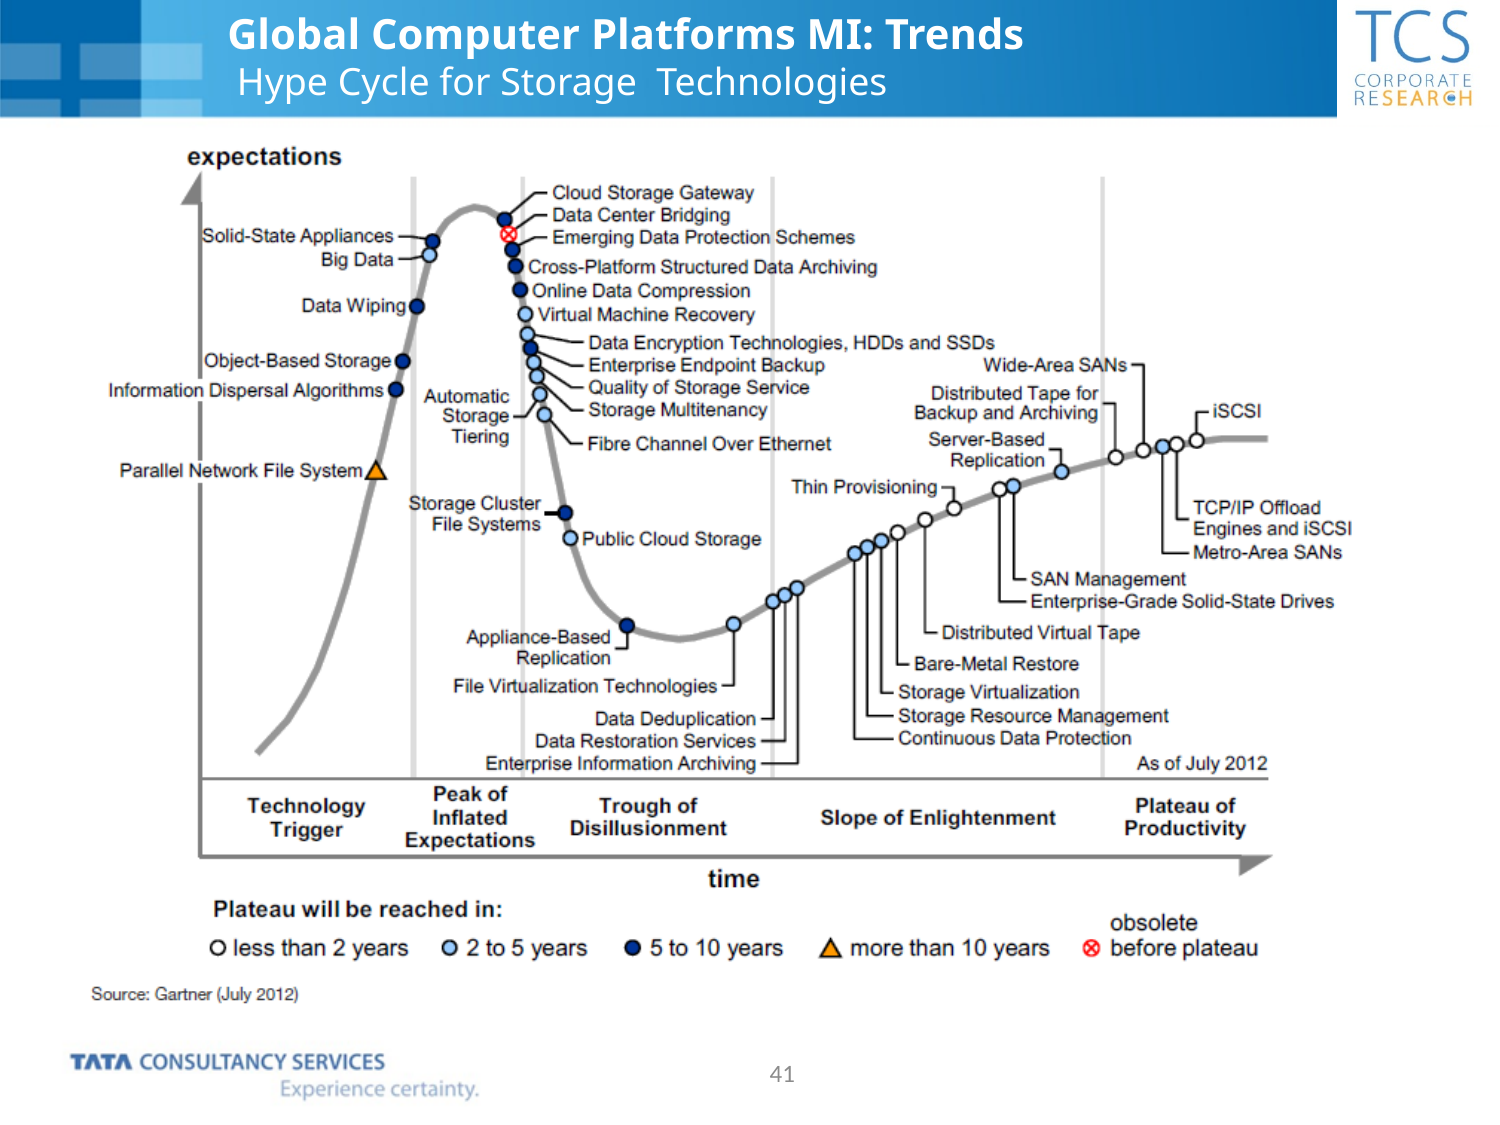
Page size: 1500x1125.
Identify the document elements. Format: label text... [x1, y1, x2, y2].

slide_number 41 [750, 1042, 810, 1103]
text_box Global Computer Platforms MI: Trends Hype Cycle for Storage Technologies [212, 0, 1363, 125]
picture [0, 0, 1500, 1124]
